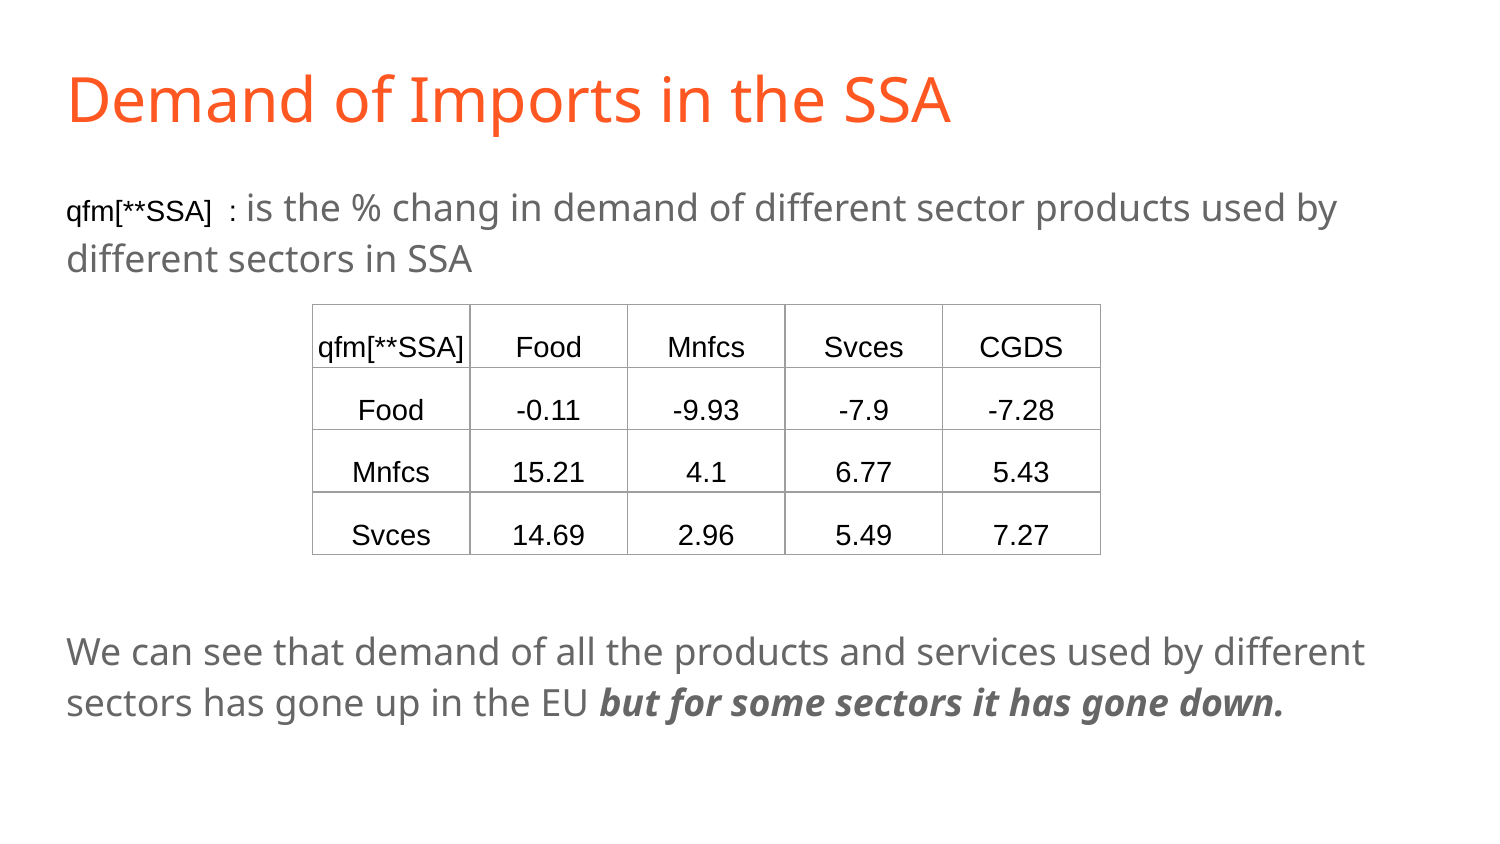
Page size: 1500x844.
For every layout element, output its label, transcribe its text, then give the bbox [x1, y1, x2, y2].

table_header Svces [786, 305, 942, 367]
table_header Food [471, 305, 627, 367]
table_cell 14.69 [471, 493, 627, 554]
text_box We can see that demand of all the products and services used by different sectors has gone up in the EU but for some sectors it has gone down. [51, 605, 1449, 758]
table_cell 5.43 [943, 430, 1100, 491]
table_cell Mnfcs [313, 430, 469, 491]
table_cell 15.21 [471, 430, 627, 491]
table_cell -7.28 [943, 368, 1100, 429]
table_cell 7.27 [943, 493, 1100, 554]
title Demand of Imports in the SSA [51, 45, 1449, 140]
list qfm[**SSA] : is the % chang in demand of different sector products used by different sectors in SSA [51, 162, 1449, 279]
table_cell Food [313, 368, 469, 429]
table_cell 6.77 [786, 430, 942, 491]
table_cell -9.93 [628, 368, 784, 429]
table_cell Svces [313, 493, 469, 554]
table_cell 5.49 [786, 493, 942, 554]
table_cell 4.1 [628, 430, 784, 491]
table_header Mnfcs [628, 305, 784, 367]
table_header CGDS [943, 305, 1100, 367]
table_cell -0.11 [471, 368, 627, 429]
table_cell 2.96 [628, 493, 784, 554]
table_header qfm[**SSA] [313, 305, 469, 367]
table_cell -7.9 [786, 368, 942, 429]
